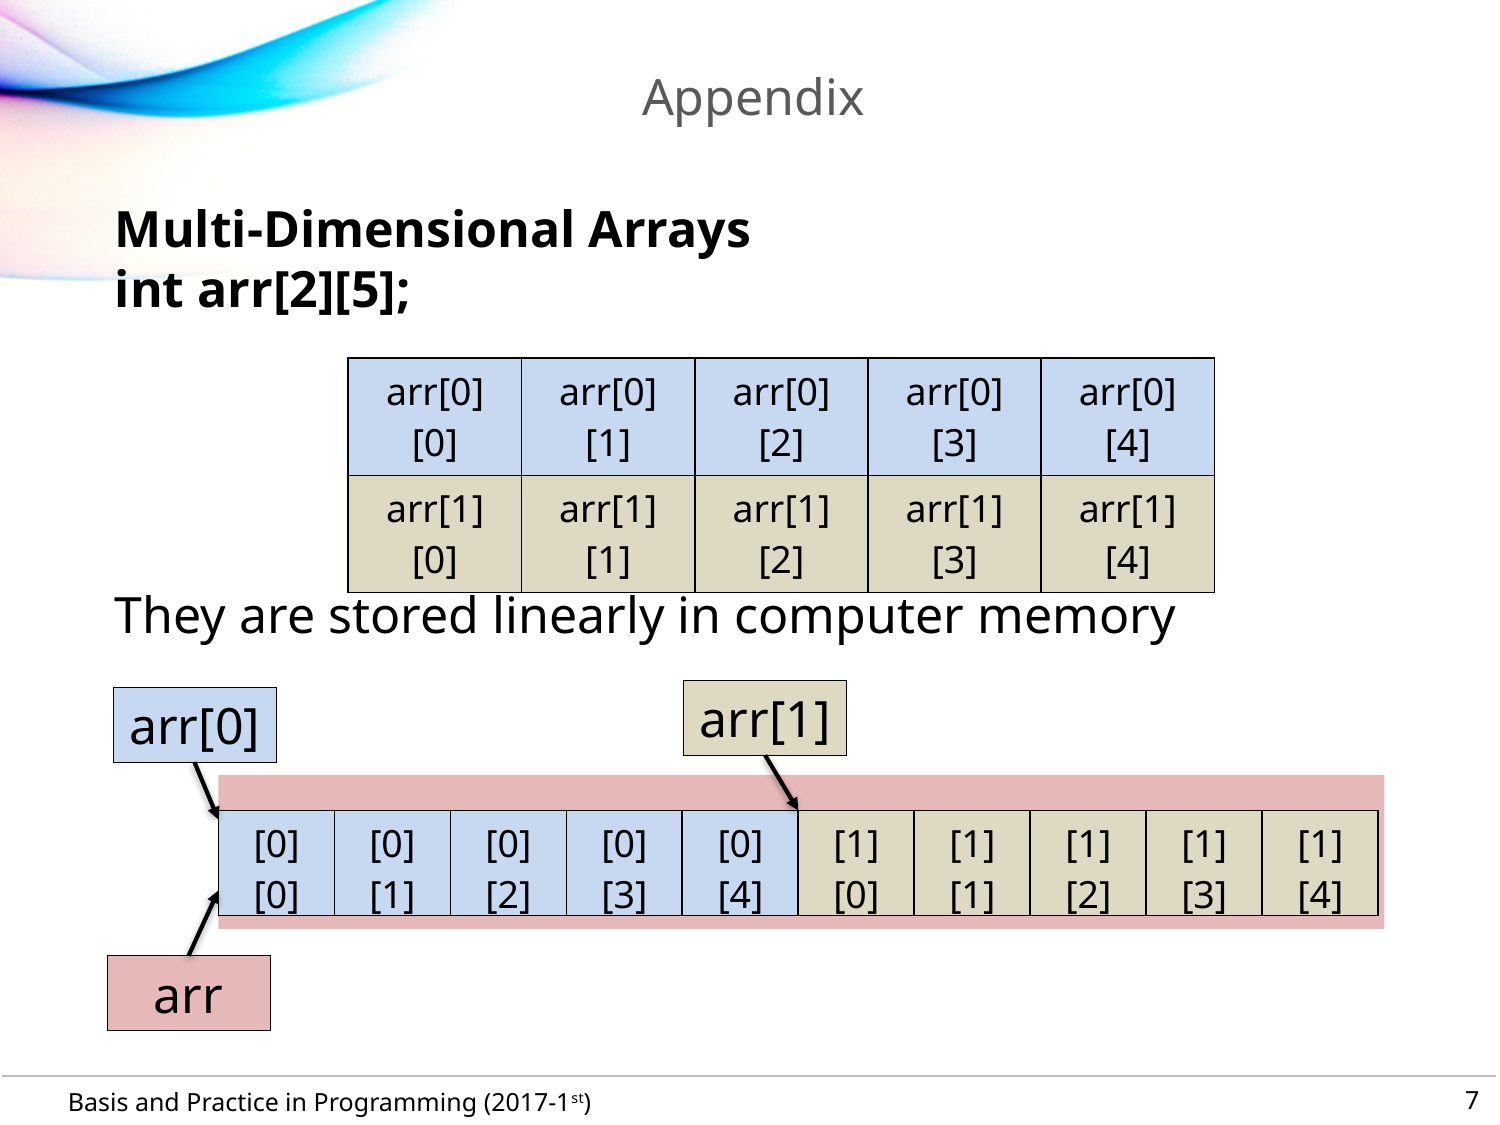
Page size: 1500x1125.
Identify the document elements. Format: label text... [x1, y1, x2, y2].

table_header [0][3] [567, 811, 681, 915]
table_header [1][1] [915, 811, 1029, 915]
table_cell arr[1][3] [869, 476, 1040, 576]
table_header [0][2] [451, 811, 566, 915]
text_box arr[1] [683, 680, 847, 756]
table_header arr[0][3] [869, 359, 1040, 475]
table_header [0][0] [219, 811, 334, 915]
table_header arr[0][2] [696, 359, 867, 475]
table_header [1][0] [799, 811, 913, 915]
text_box Multi-Dimensional Arrays int arr[2][5]; [100, 189, 939, 325]
table_header [0][1] [335, 811, 450, 915]
table_header arr[0][0] [349, 359, 521, 475]
table_cell arr[1][4] [1042, 476, 1214, 576]
table_header [0][4] [683, 811, 797, 915]
table_header [1][3] [1147, 811, 1261, 915]
text_box They are stored linearly in computer memory [100, 576, 1311, 652]
table_header arr[0][1] [522, 359, 694, 475]
table_cell arr[1][2] [696, 476, 867, 576]
picture [0, 0, 455, 388]
table_cell arr[1][1] [522, 476, 694, 576]
table_header arr[0][4] [1042, 359, 1214, 475]
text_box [764, 756, 799, 811]
table_header [1][2] [1031, 811, 1145, 915]
text_box arr[0] [113, 687, 277, 763]
table_cell arr[1][0] [349, 476, 521, 576]
slide_number 7 [1144, 1080, 1495, 1123]
text_box arr [107, 955, 271, 1031]
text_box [194, 763, 219, 820]
text_box [1353, 773, 1386, 931]
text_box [188, 890, 219, 957]
table_header [1][4] [1263, 811, 1377, 915]
title Appendix [78, 54, 1429, 138]
list [75, 208, 1353, 986]
